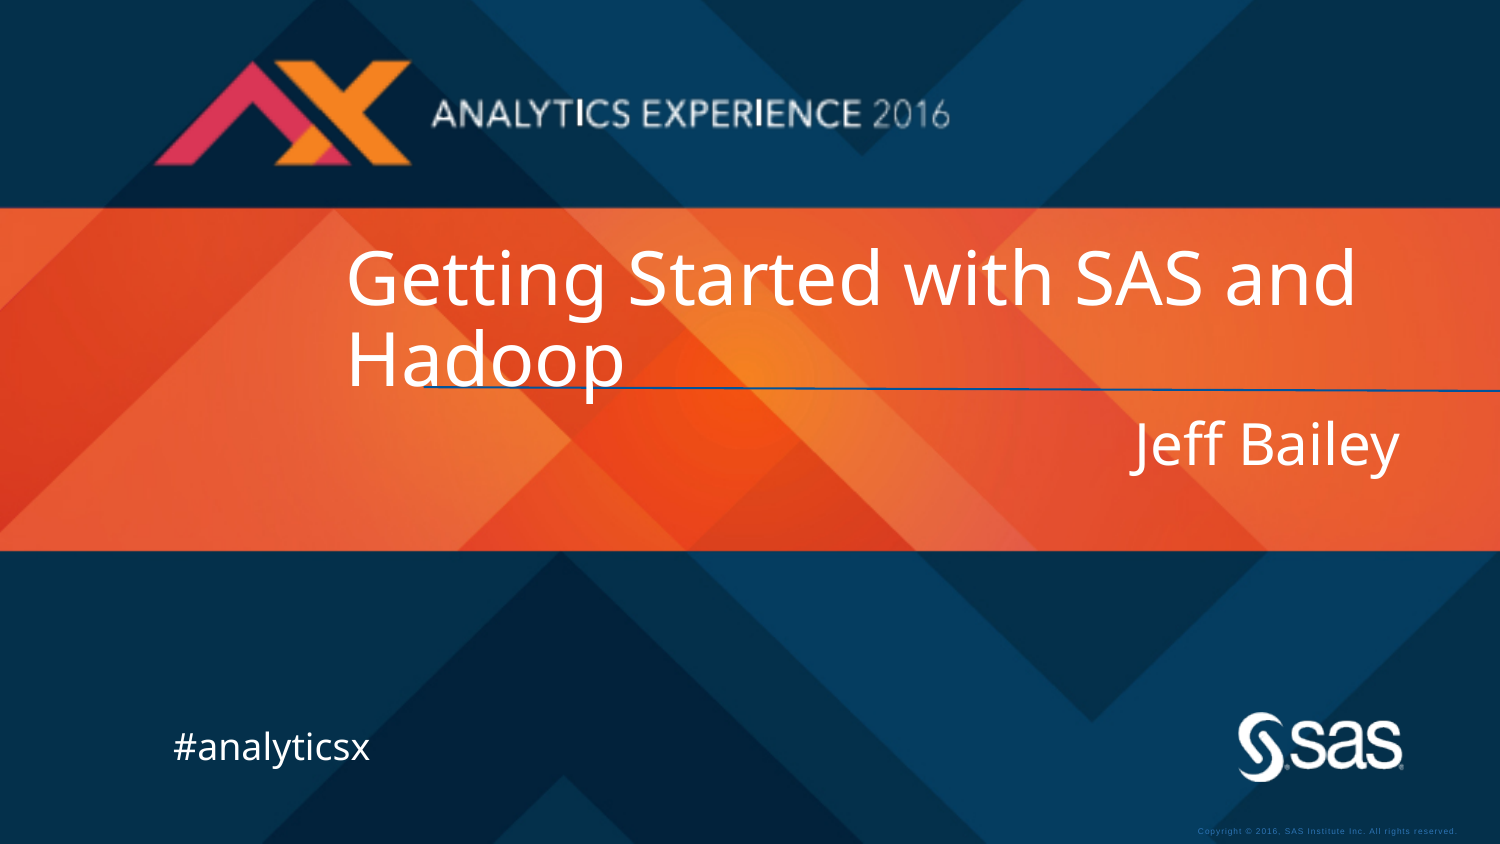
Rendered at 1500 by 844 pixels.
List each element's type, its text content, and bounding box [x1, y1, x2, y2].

list Jeff Bailey [423, 399, 1416, 496]
title Getting Started with SAS and Hadoop [331, 277, 1500, 367]
picture [0, 0, 1500, 844]
